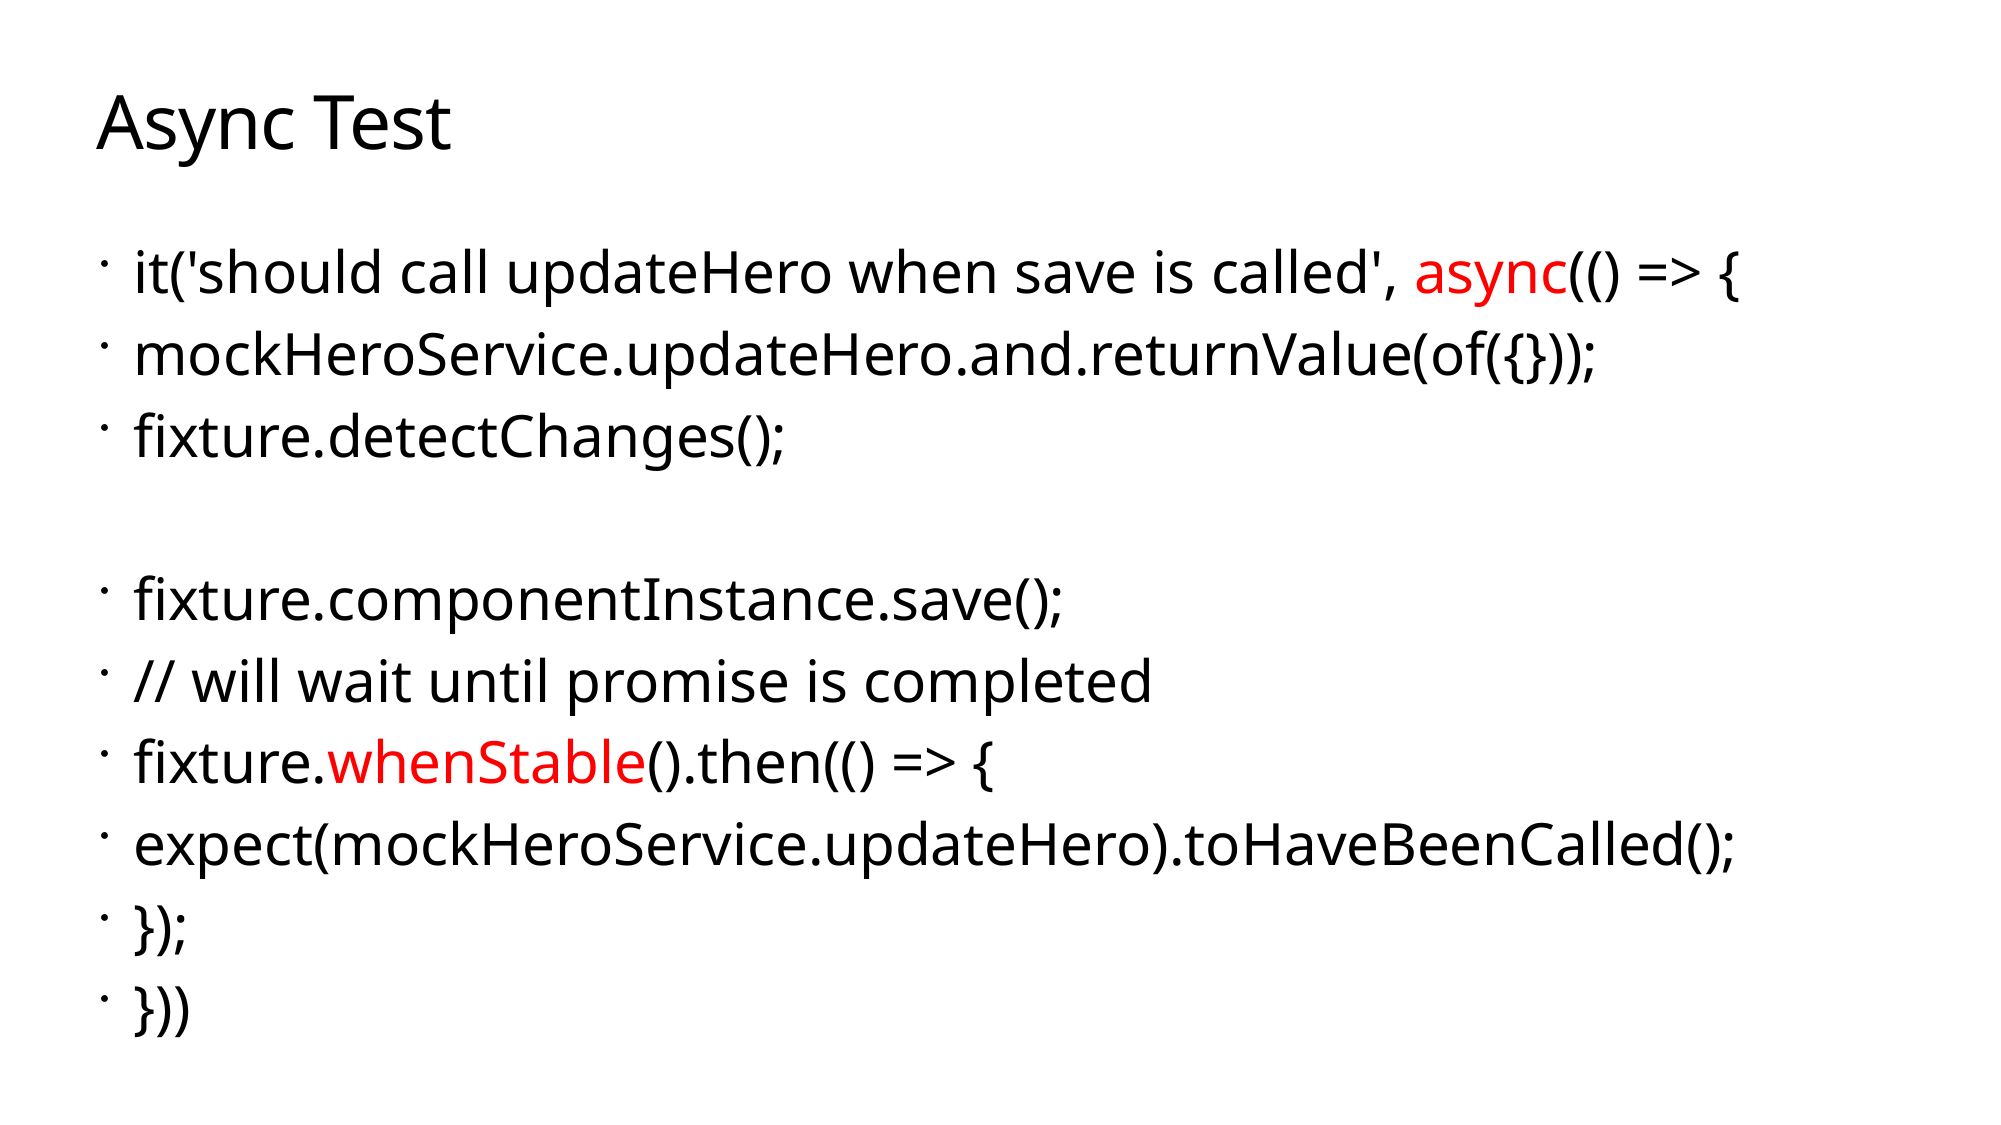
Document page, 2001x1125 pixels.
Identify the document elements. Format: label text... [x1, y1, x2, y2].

list it('should call updateHero when save is called', async(() => { mockHeroService.updateHero.and.returnValue(of({})); fixture.detectChanges(); fixture.componentInstance.save(); // will wait until promise is completed fixture.whenStable().then(() => { expect(mockHeroService.updateHero).toHaveBeenCalled(); }); })) [95, 235, 1904, 1070]
title Async Test [96, 75, 1904, 166]
